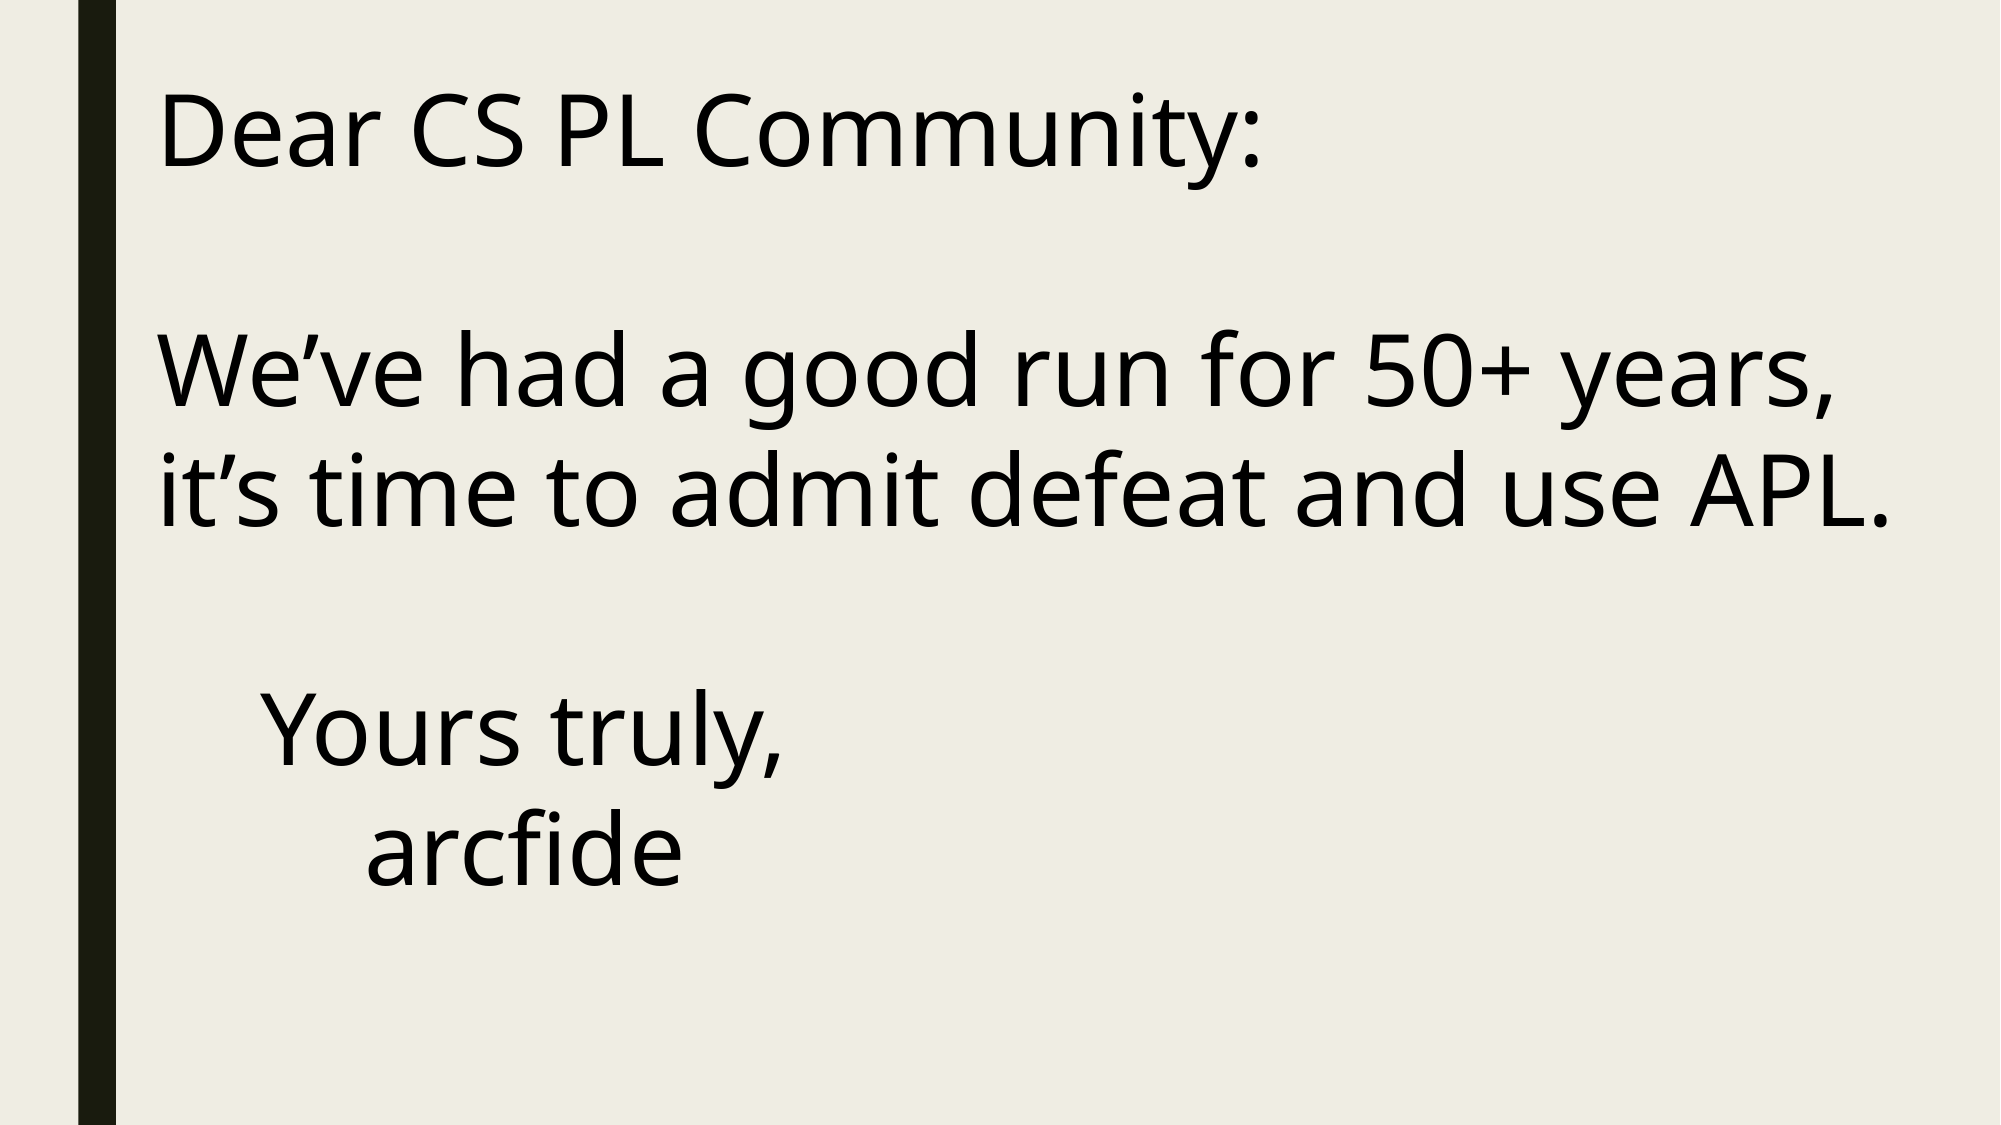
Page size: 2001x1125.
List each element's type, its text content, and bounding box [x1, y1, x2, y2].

text_box Dear CS PL Community: We’ve had a good run for 50+ years, it’s time to admit defeat and use APL. Yours truly, arcfide [141, 58, 1964, 914]
